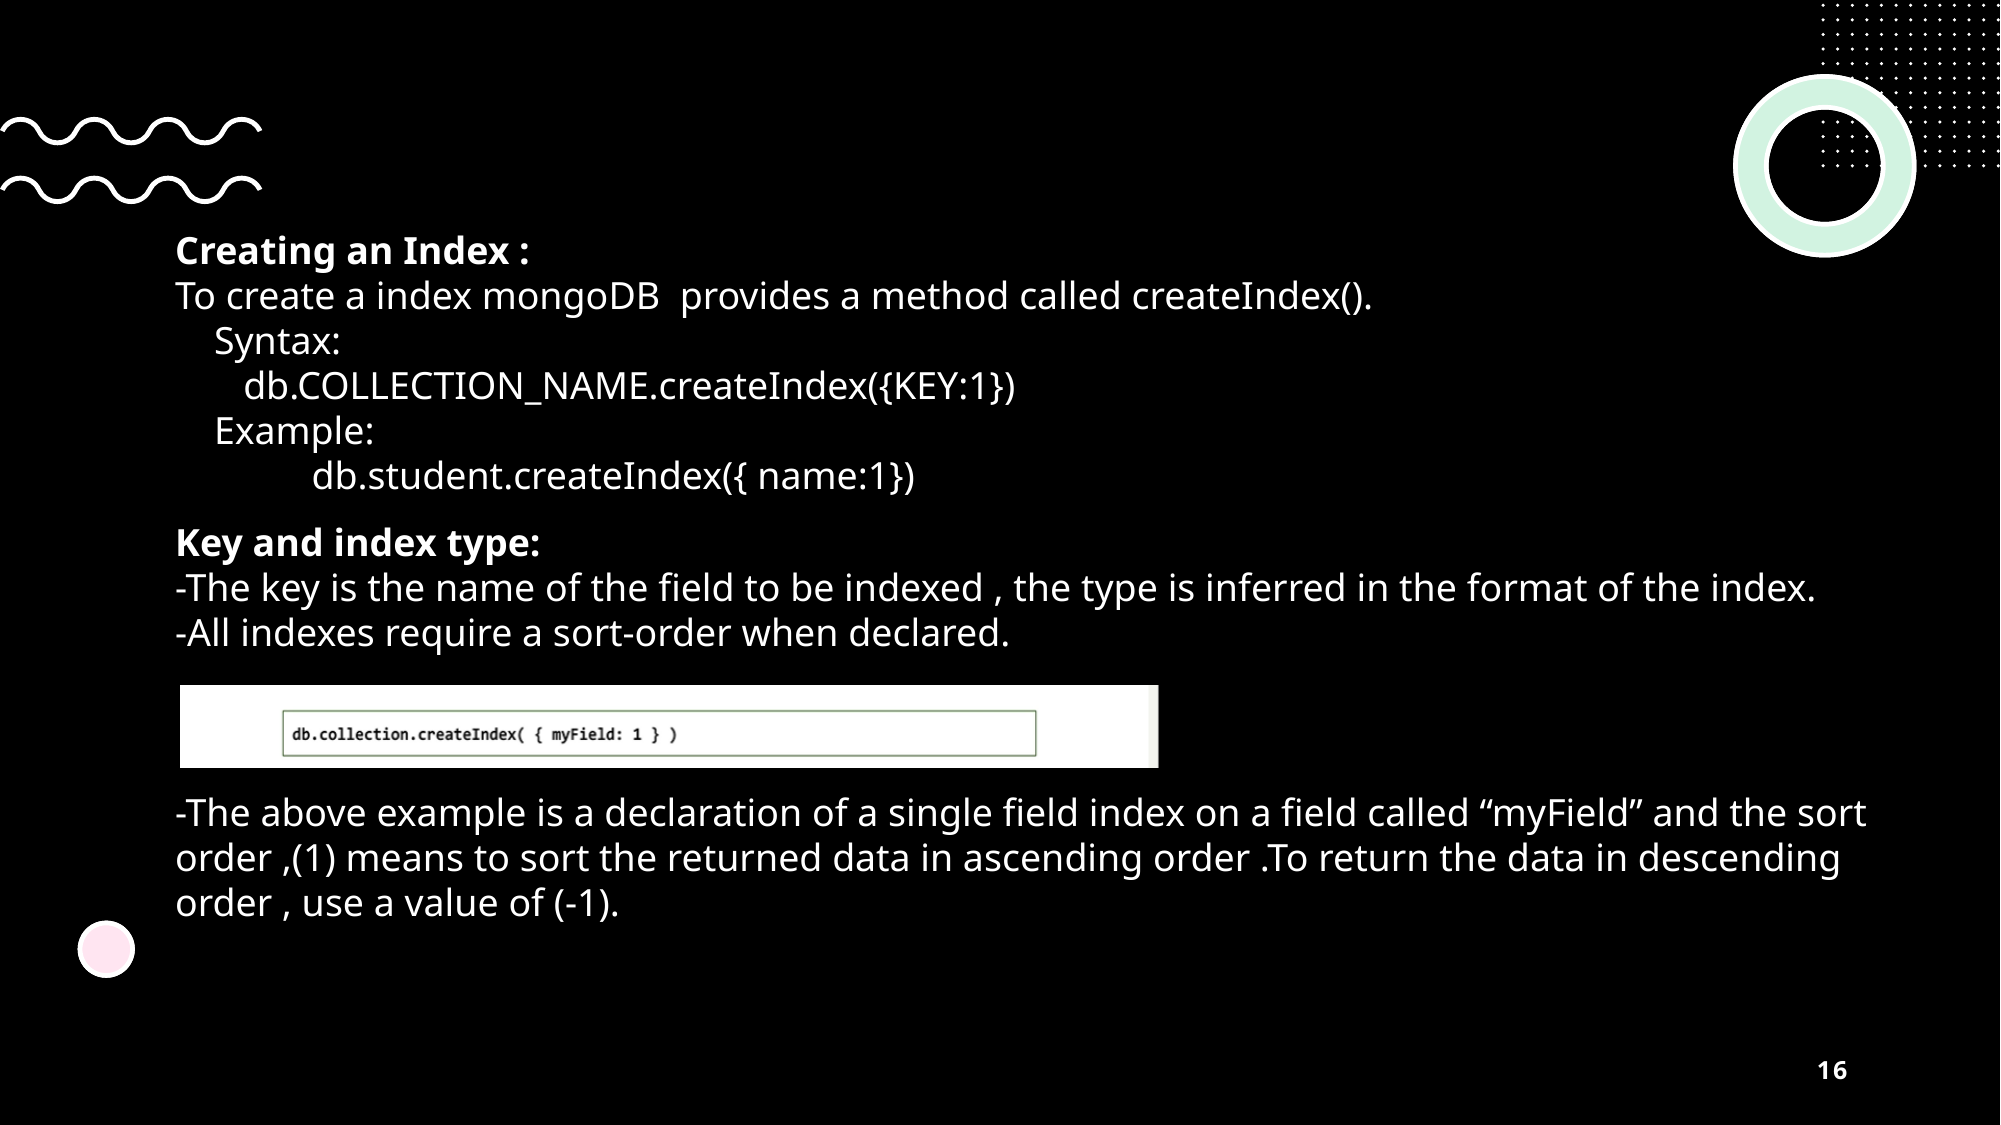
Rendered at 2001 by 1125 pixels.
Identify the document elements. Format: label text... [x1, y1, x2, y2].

text_box Creating an Index : To create a index mongoDB provides a method called createIndex(). Syntax: db.COLLECTION_NAME.createIndex({KEY:1}) Example: db.student.createIndex({ name:1}) [160, 219, 1808, 511]
picture [180, 685, 1159, 768]
text_box Key and index type: -The key is the name of the field to be indexed , the type is inferred in the format of the index. -All indexes require a sort-order when declared. -The above example is a declaration of a single field index on a field called “myField” and the sort order ,(1) means to sort the returned data in ascending order .To return the data in descending order , use a value of (-1). [160, 511, 1888, 977]
slide_number 16 [1412, 1041, 1863, 1102]
